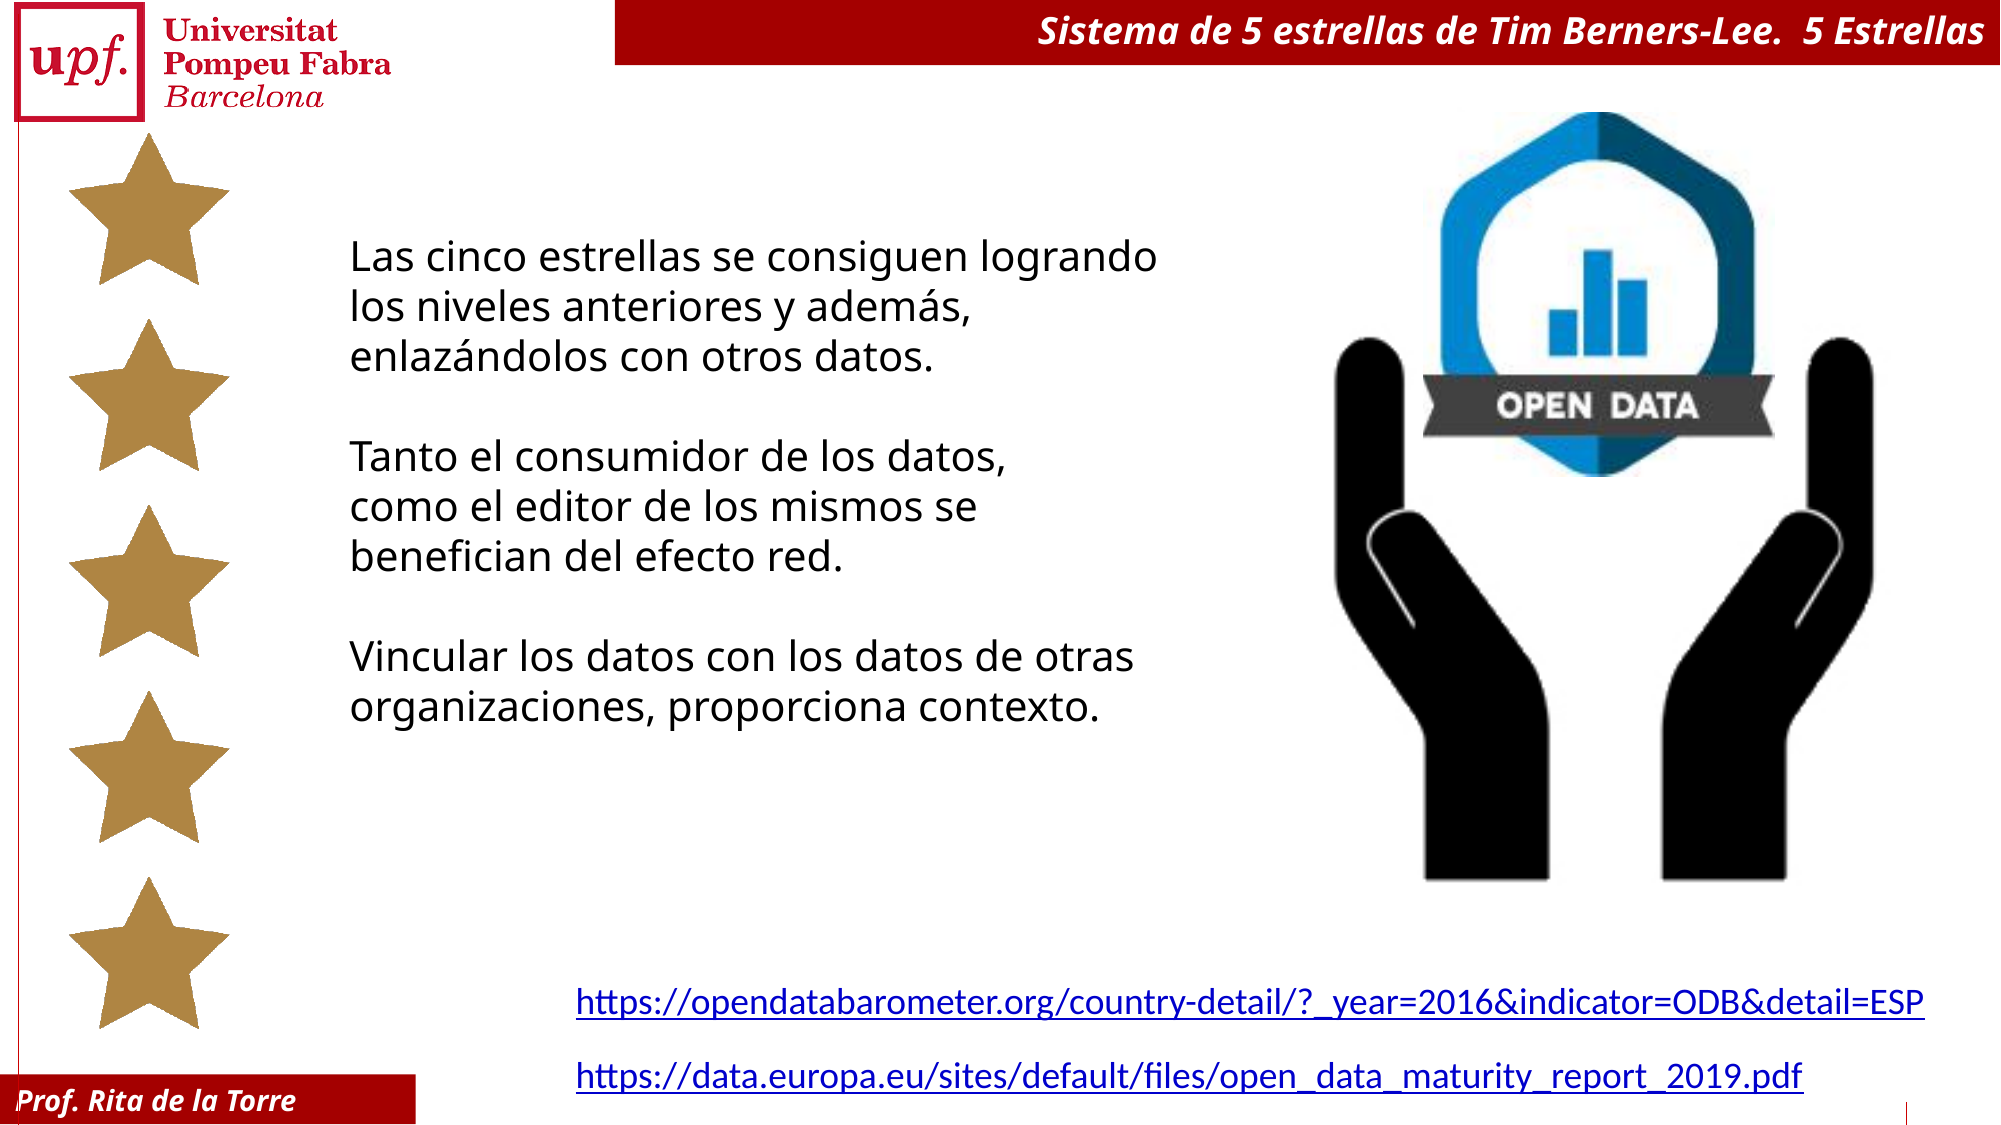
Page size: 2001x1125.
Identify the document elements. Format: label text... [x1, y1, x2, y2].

text_box Las cinco estrellas se consiguen logrando los niveles anteriores y además, enlazándolos con otros datos. Tanto el consumidor de los datos, como el editor de los mismos se benefician del efecto red. Vincular los datos con los datos de otras organizaciones, proporciona contexto. [334, 222, 1197, 788]
title Sistema de 5 estrellas de Tim Berners-Lee. 5 Estrellas [614, 0, 2000, 66]
picture [1271, 103, 1927, 896]
picture [14, 2, 407, 1050]
text_box https://opendatabarometer.org/country-detail/?_year=2016&indicator=ODB&detail=ESP [560, 970, 1948, 1030]
text_box https://data.europa.eu/sites/default/files/open_data_maturity_report_2019.pdf [560, 1044, 1929, 1104]
